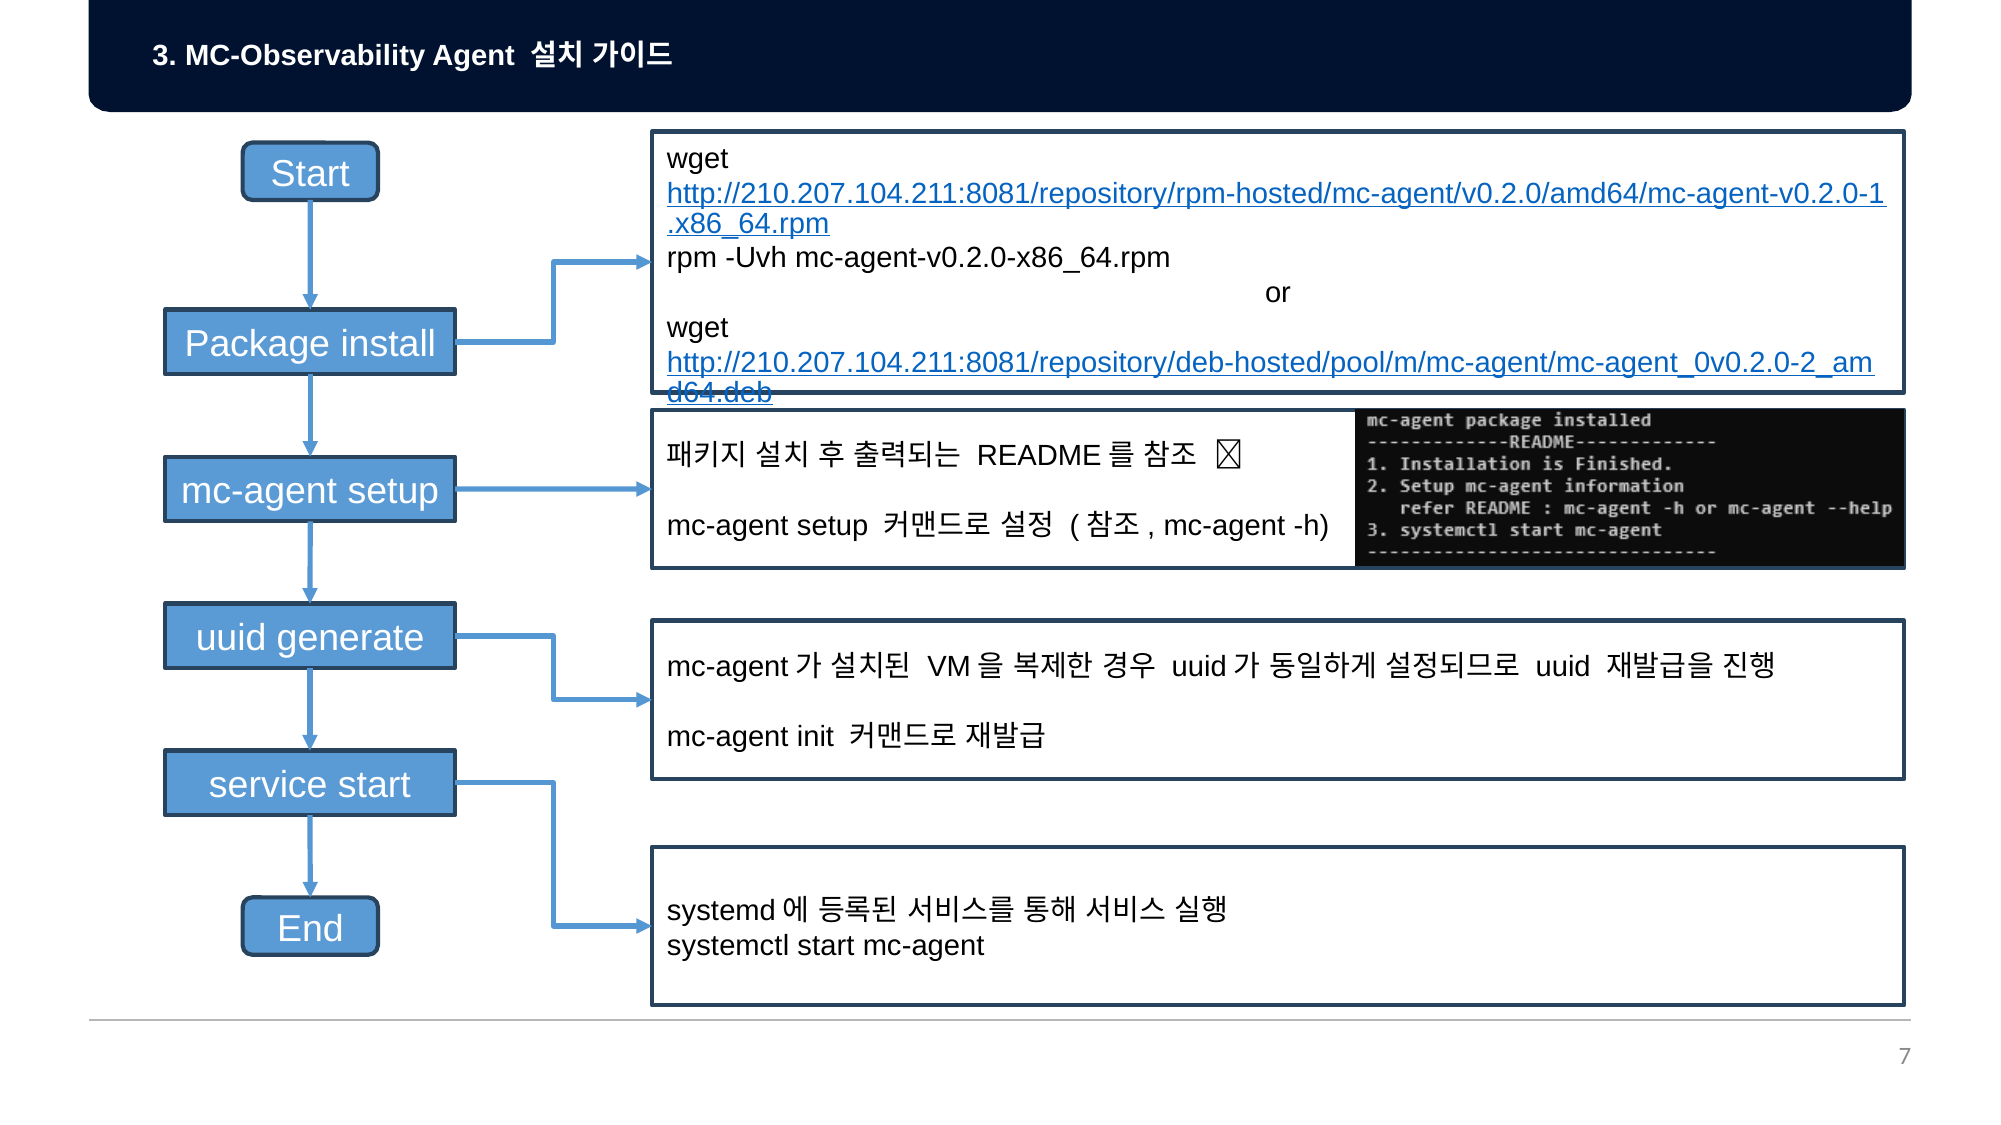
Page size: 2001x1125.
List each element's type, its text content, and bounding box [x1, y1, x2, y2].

text_box service start [163, 748, 457, 817]
text_box mc-agent setup [163, 455, 457, 523]
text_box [454, 782, 653, 927]
picture [1355, 409, 1905, 567]
text_box mc-agent가 설치된 VM을 복제한 경우 uuid가 동일하게 설정되므로 uuid 재발급을 진행 mc-agent init 커맨드로 재발급 [650, 618, 1906, 781]
text_box 패키지 설치 후 출력되는 README를 참조  mc-agent setup 커맨드로 설정 (참조, mc-agent -h) [650, 408, 1356, 570]
text_box Start [240, 140, 381, 203]
text_box uuid generate [163, 601, 457, 670]
text_box Package install [163, 307, 457, 376]
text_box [454, 261, 653, 343]
text_box systemd에 등록된 서비스를 통해 서비스 실행 systemctl start mc-agent [650, 845, 1906, 1007]
text_box End [240, 895, 381, 957]
title 3. MC-Observability Agent 설치 가이드 [137, 0, 1863, 112]
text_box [454, 635, 653, 701]
text_box wget http://210.207.104.211:8081/repository/rpm-hosted/mc-agent/v0.2.0/amd64/mc-agent-v0.2.0-1.x86_64.rpm rpm -Uvh mc-agent-v0.2.0-x86_64.rpm or wget http://210.207.104.211:8081/repository/deb-hosted/pool/m/mc-agent/mc-agent_0v0.2.0-2_amd64.deb dpkg –i mc-agent_0v0.2.0-2_amd64.deb [650, 129, 1906, 395]
